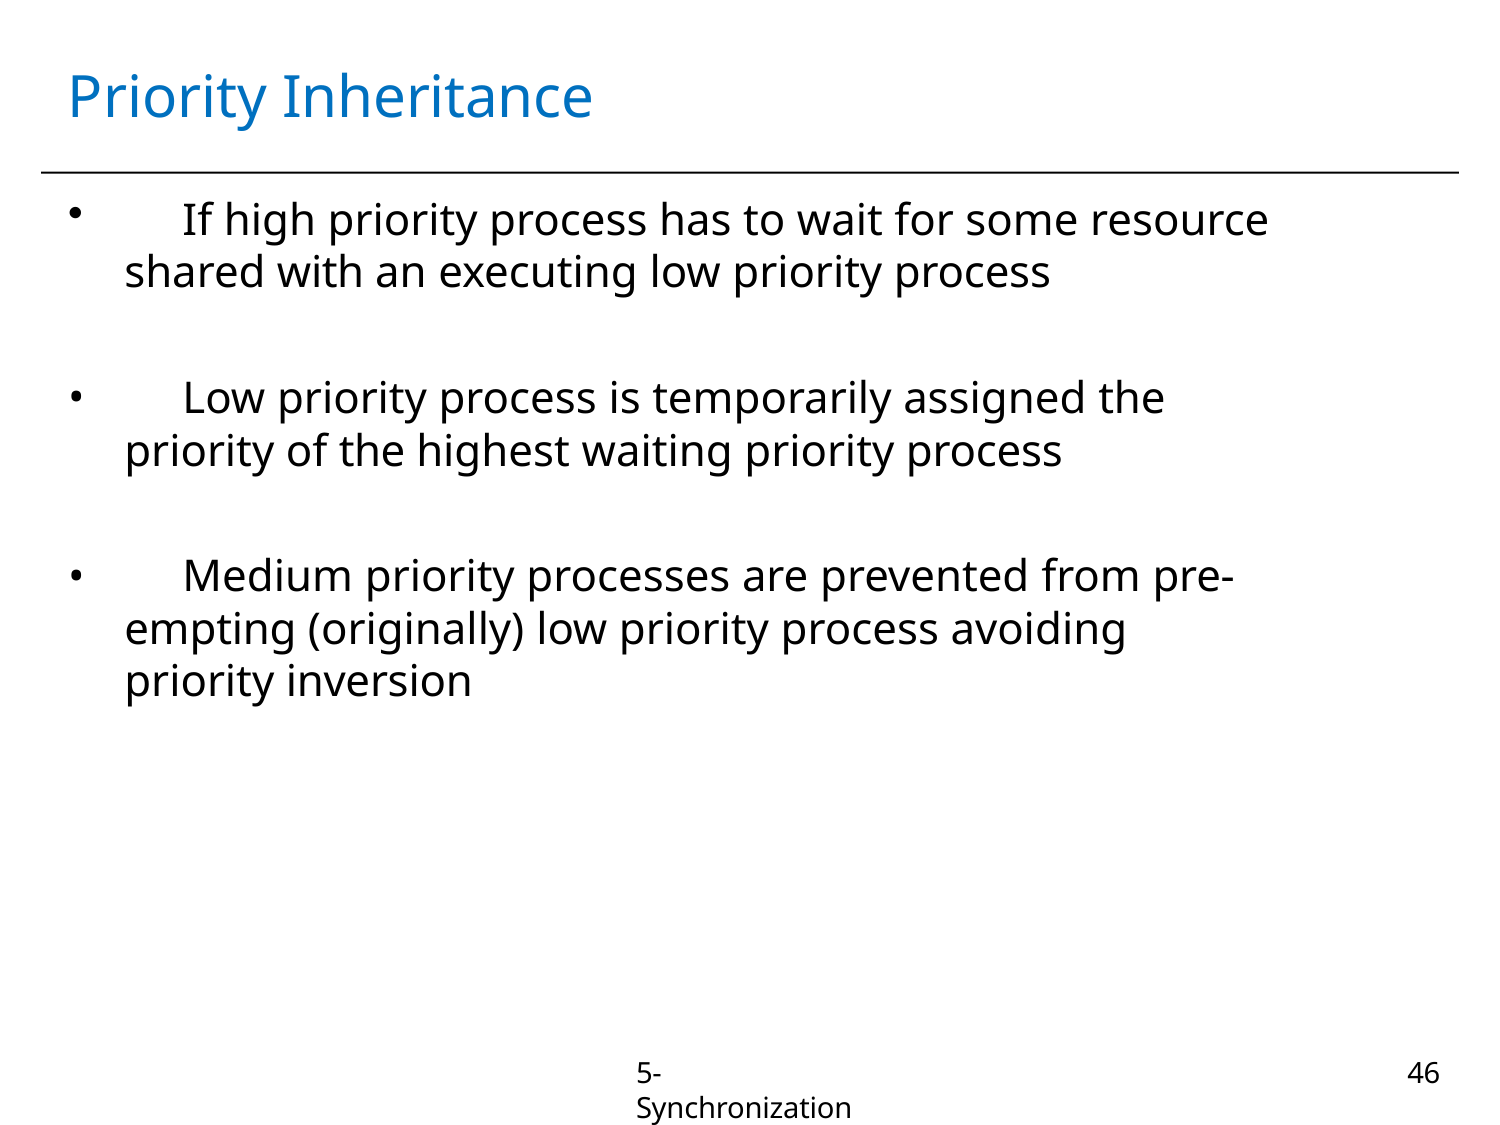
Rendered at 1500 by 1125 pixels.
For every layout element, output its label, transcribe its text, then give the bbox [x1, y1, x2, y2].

slide_number 46 [1401, 1052, 1448, 1125]
text_box If high priority process has to wait for some resource shared with an executing low priority process Low priority process is temporarily assigned the priority of the highest waiting priority process Medium priority processes are prevented from pre-empting (originally) low priority process avoiding priority inversion [66, 189, 1393, 706]
title Priority Inheritance [65, 57, 1392, 248]
footer 5-Synchronization [633, 1029, 867, 1125]
